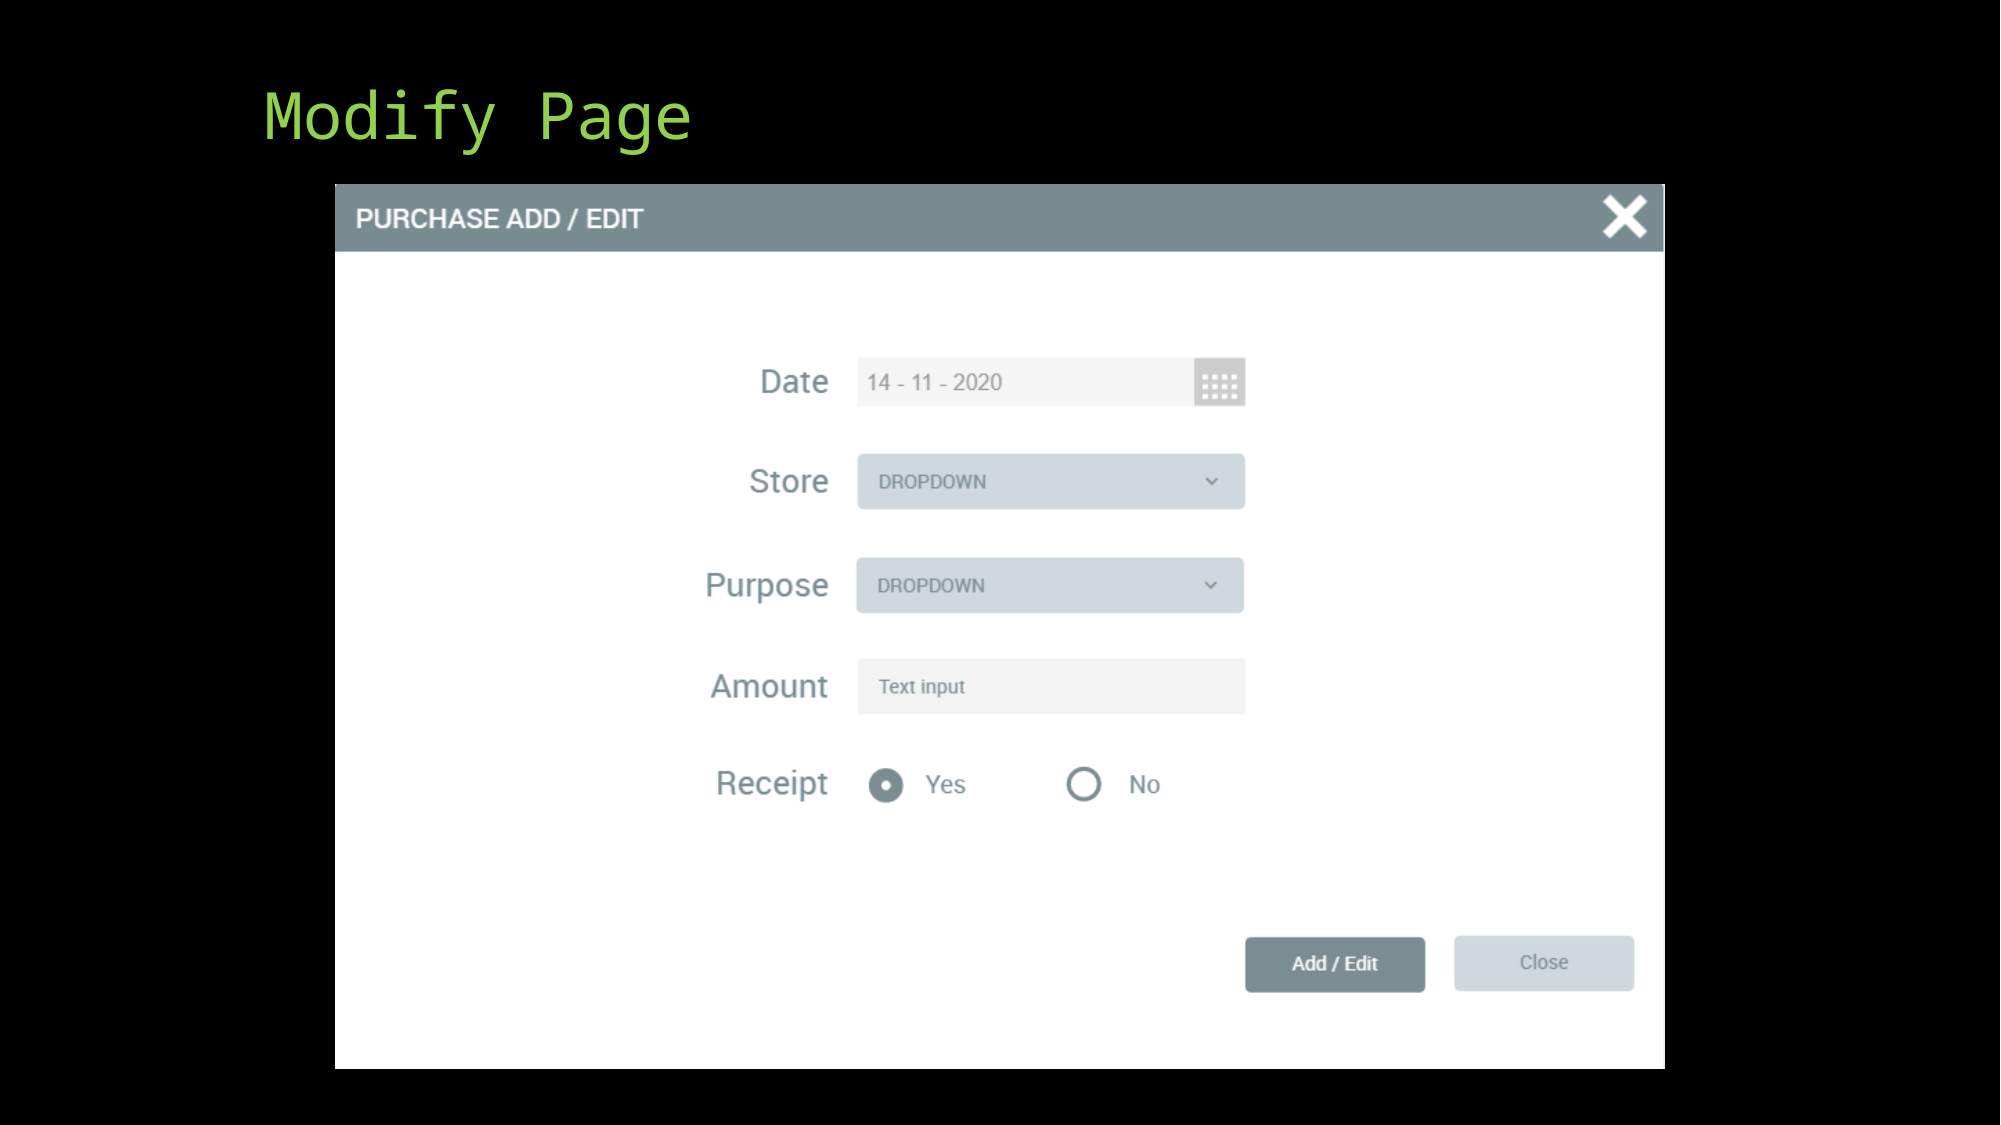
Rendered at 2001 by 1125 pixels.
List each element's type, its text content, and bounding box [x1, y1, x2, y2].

title Modify Page [249, 75, 1750, 161]
picture [335, 184, 1665, 1069]
